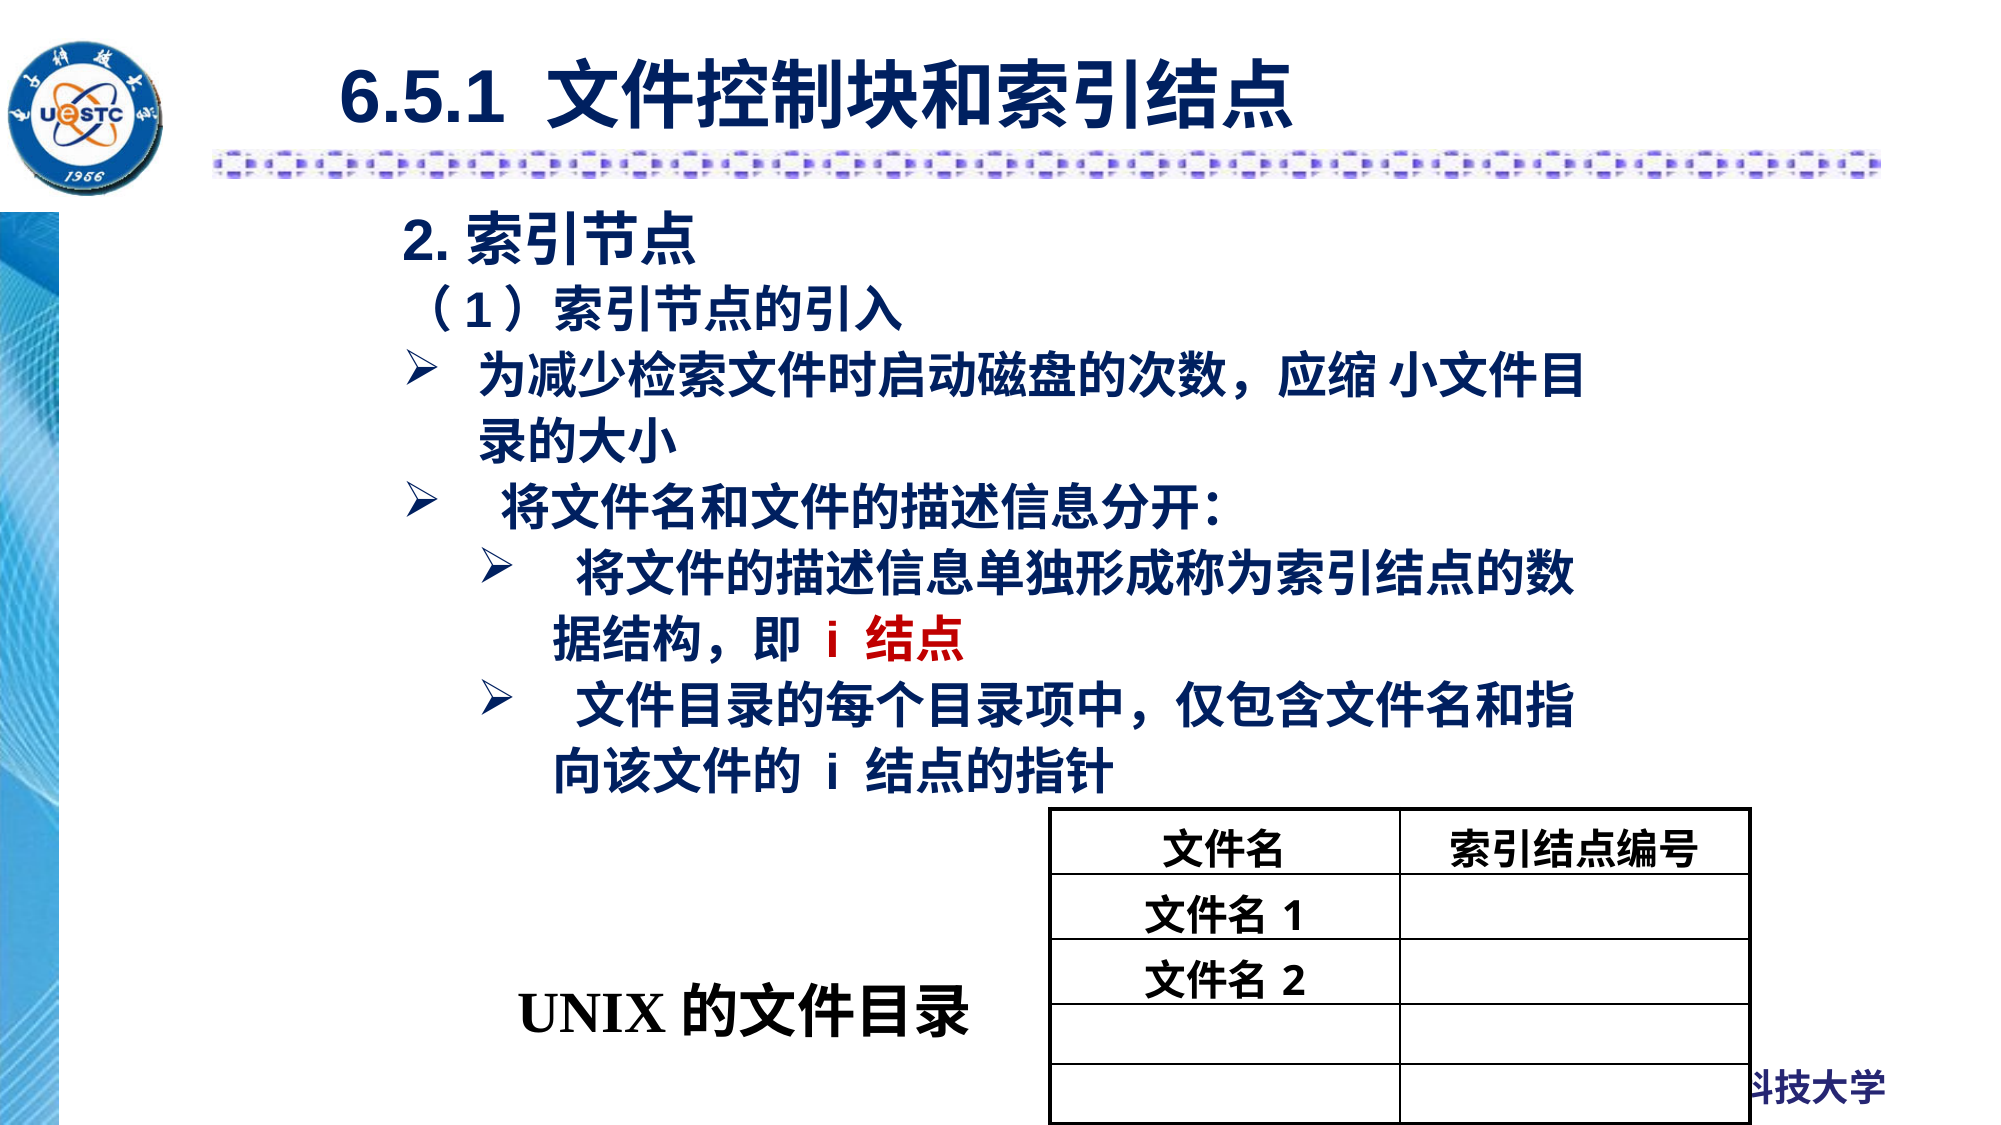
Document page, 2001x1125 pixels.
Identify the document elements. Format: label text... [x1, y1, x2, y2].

table_cell [1401, 940, 1748, 1003]
table_cell [1401, 1005, 1748, 1063]
table_cell 文件名1 [1052, 875, 1399, 938]
title 6.5.1 文件控制块和索引结点 [324, 50, 1675, 150]
table_cell [1401, 1065, 1748, 1122]
text_box UNIX的文件目录 [503, 966, 1004, 1052]
picture [0, 212, 59, 1125]
table_header 文件名 [1052, 811, 1399, 873]
table_cell [1052, 1065, 1399, 1122]
table_cell 文件名2 [1052, 940, 1399, 1003]
table_cell [1401, 875, 1748, 938]
picture [7, 30, 163, 197]
table_cell [1052, 1005, 1399, 1063]
table_header 索引结点编号 [1401, 811, 1748, 873]
text_box 2.索引节点 （1）索引节点的引入 为减少检索文件时启动磁盘的次数，应缩 小文件目录的大小 将文件名和文件的描述信息分开： 将文件的描述信息单独形成称为索引结点的数据结构，即 i 结点 文件目录的每个目录项中，仅包含文件名和指向该文件的 i 结点的指针 [387, 187, 1613, 807]
picture [212, 149, 1881, 179]
